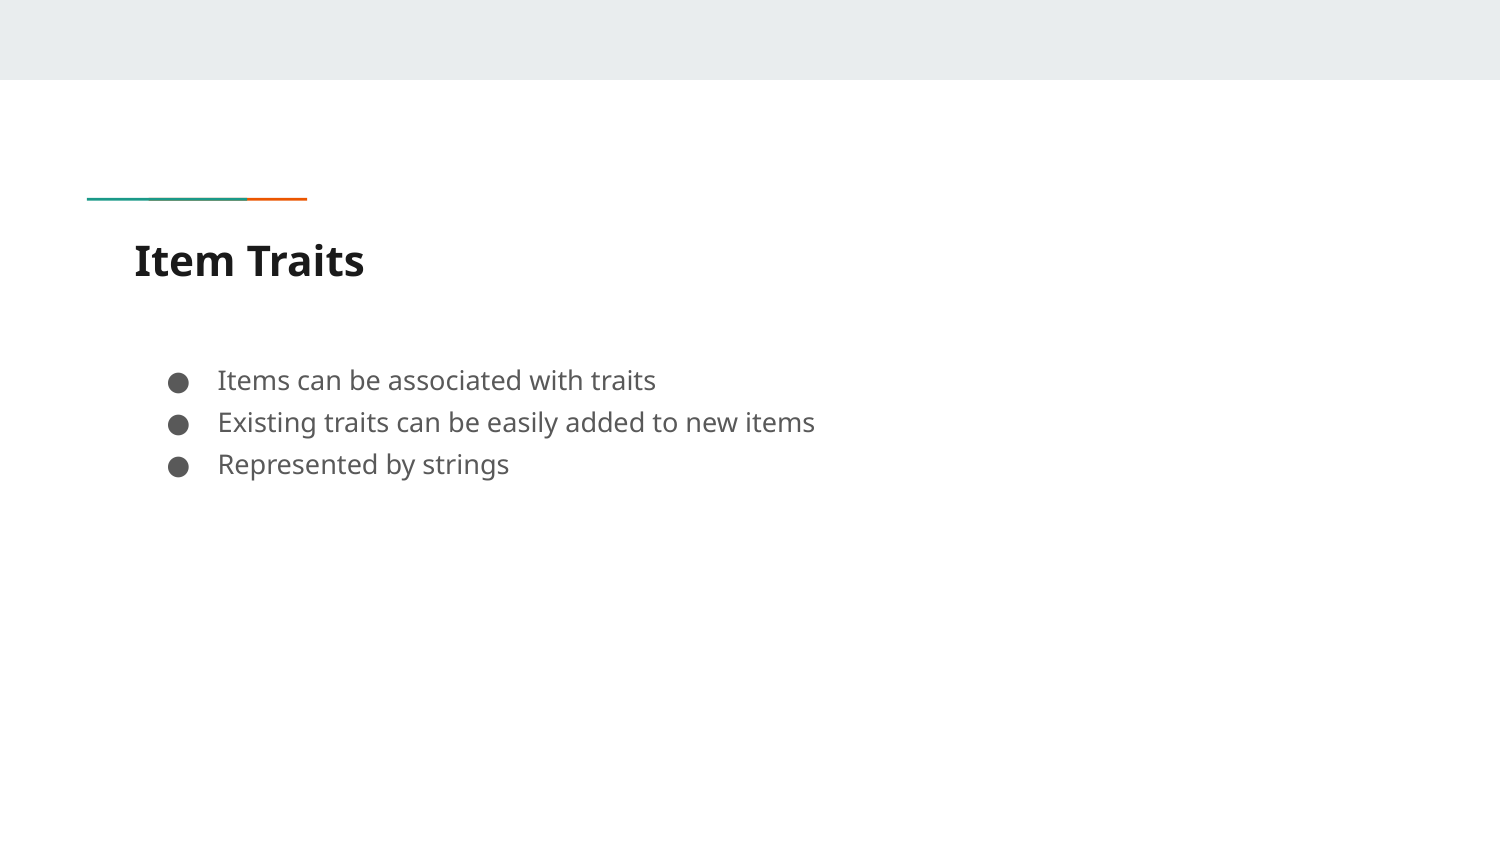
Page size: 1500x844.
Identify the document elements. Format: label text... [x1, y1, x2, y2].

list Items can be associated with traits Existing traits can be easily added to new items Represented by strings [127, 341, 1389, 712]
title Item Traits [119, 216, 1381, 305]
